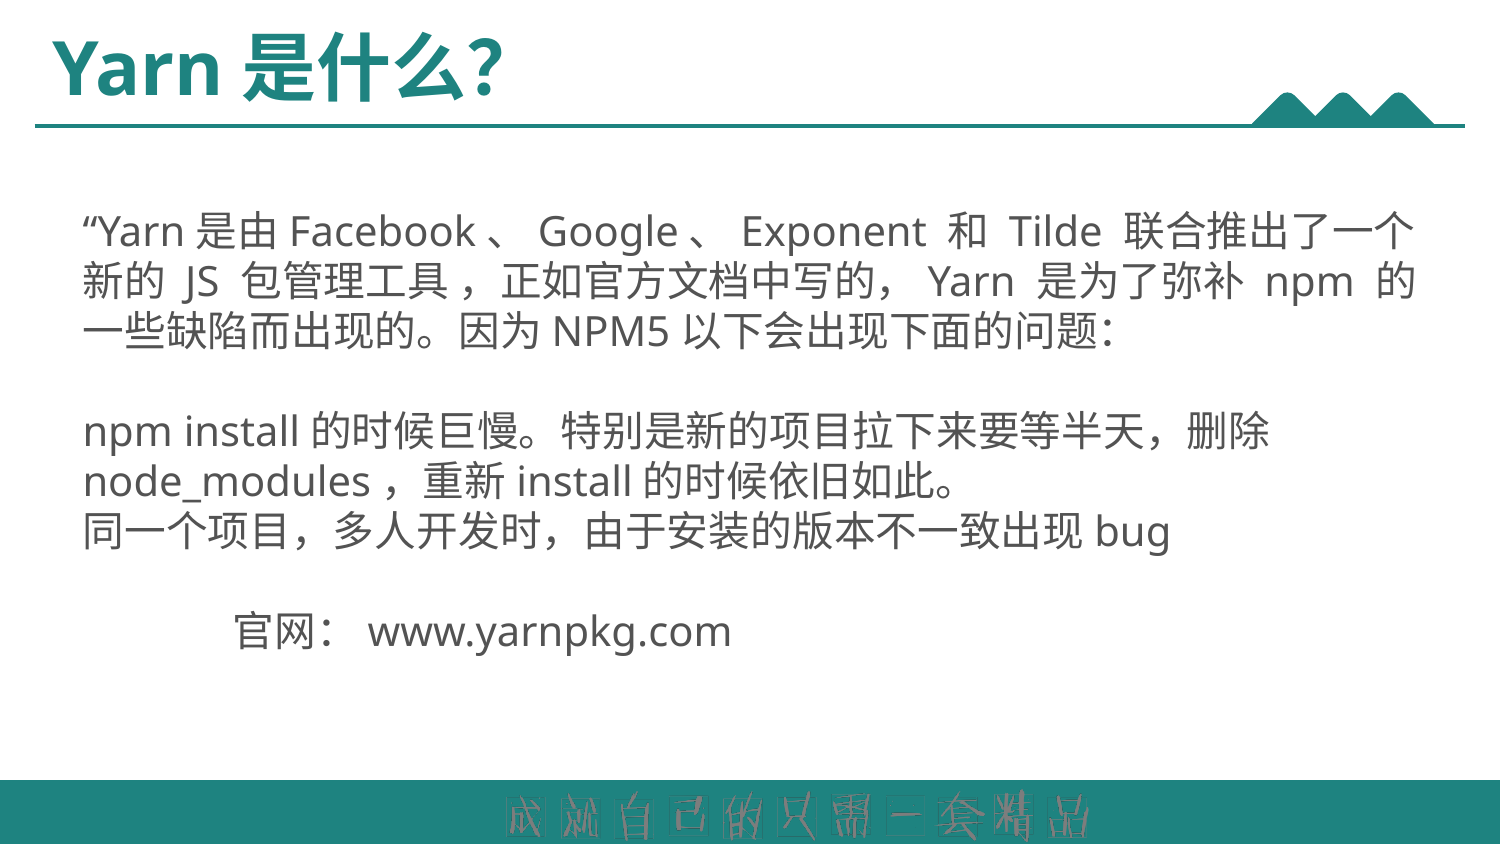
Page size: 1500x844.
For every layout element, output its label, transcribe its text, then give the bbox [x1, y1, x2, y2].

picture [467, 788, 1092, 842]
list “Yarn是由Facebook、Google、Exponent 和 Tilde 联合推出了一个新的 JS 包管理工具 ，正如官方文档中写的，Yarn 是为了弥补 npm 的一些缺陷而出现的。因为NPM5以下会出现下面的问题： npm install的时候巨慢。特别是新的项目拉下来要等半天，删除node_modules，重新install的时候依旧如此。 同一个项目，多人开发时，由于安装的版本不一致出现bug 官网：www.yarnpkg.com [74, 196, 1426, 724]
title Yarn是什么？ [44, 19, 1025, 112]
